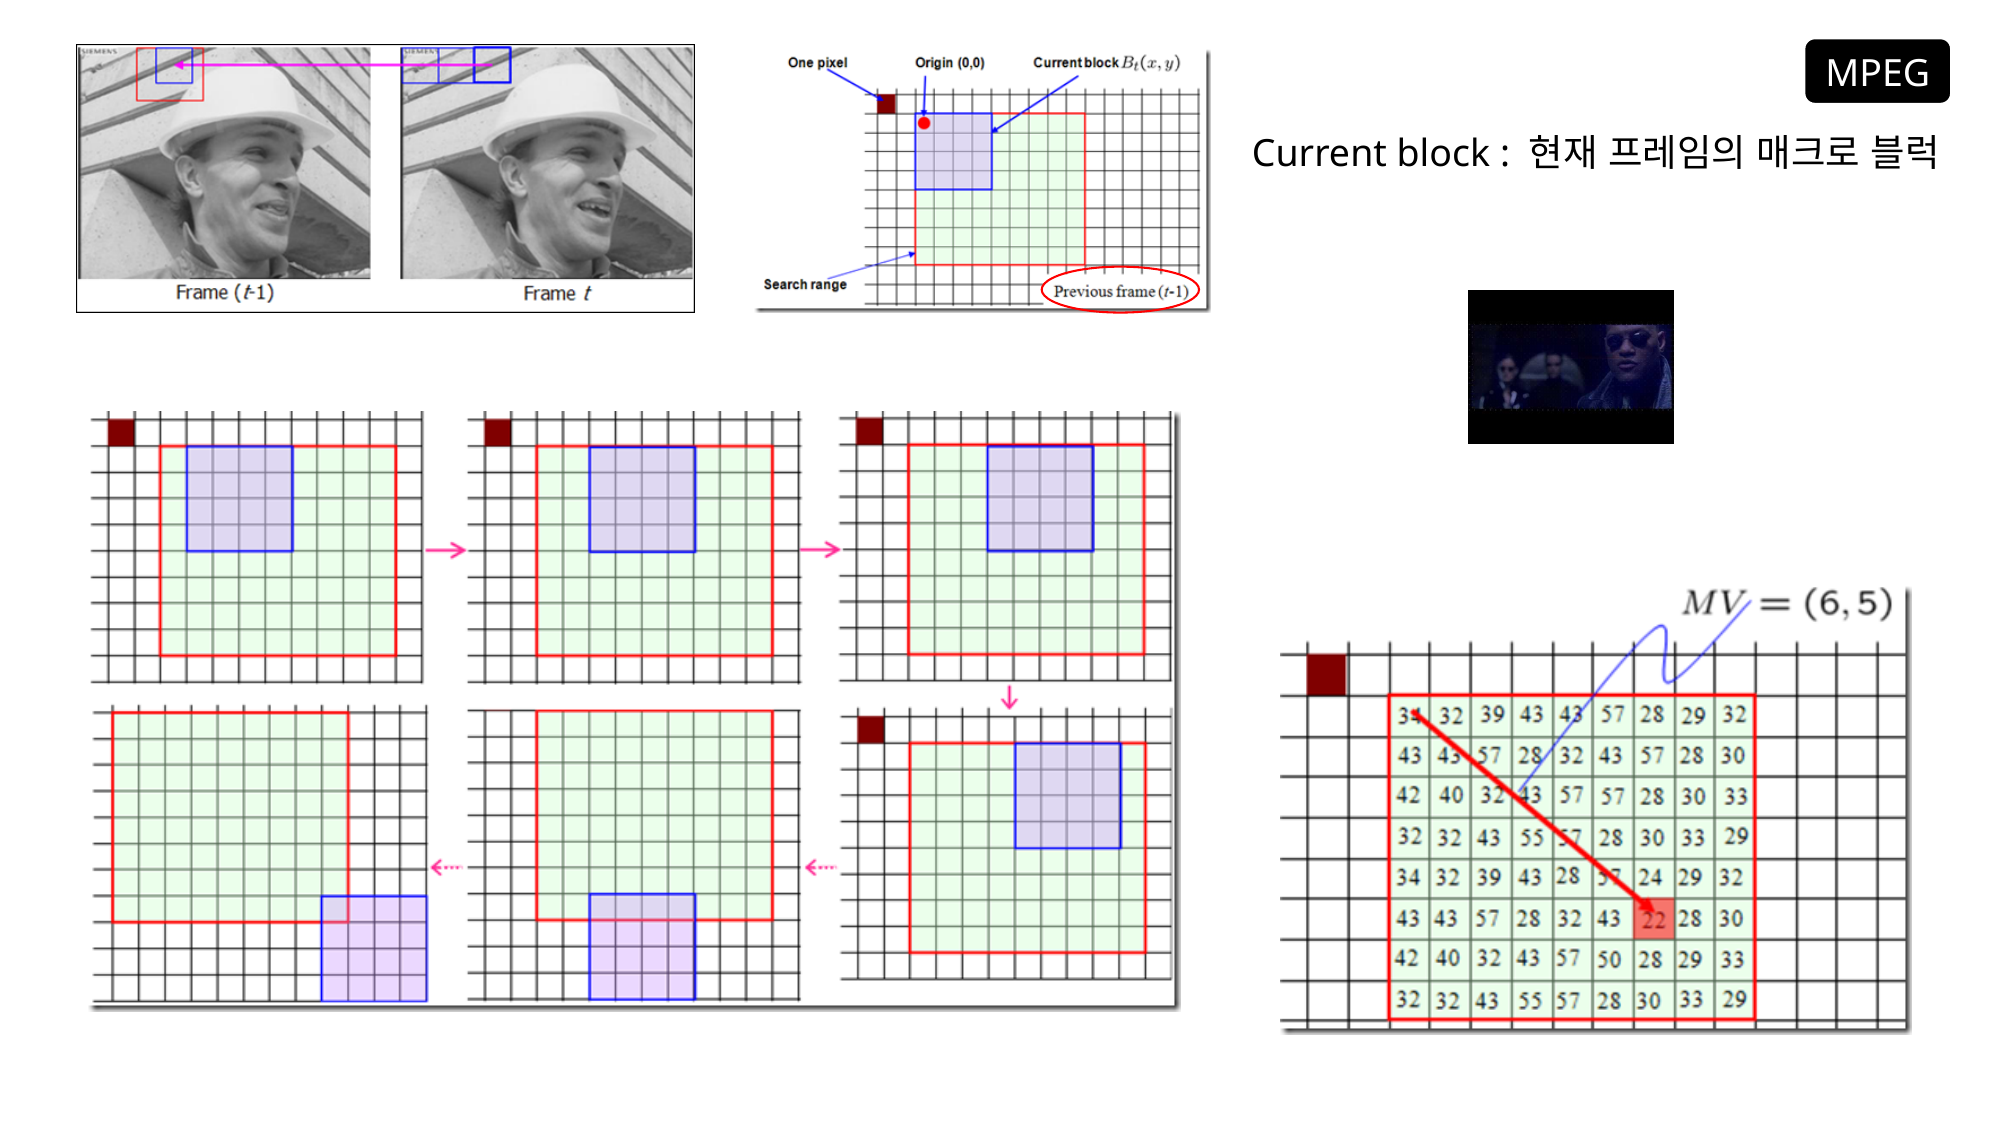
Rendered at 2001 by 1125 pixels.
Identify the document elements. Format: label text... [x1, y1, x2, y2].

text_box MPEG [1802, 36, 1954, 106]
picture [754, 49, 1211, 313]
picture [1280, 586, 1912, 1035]
picture [76, 44, 695, 313]
text_box Current block : 현재 프레임의 매크로 블럭 [1237, 121, 1955, 227]
picture [88, 411, 1181, 1012]
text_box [1467, 289, 1675, 445]
